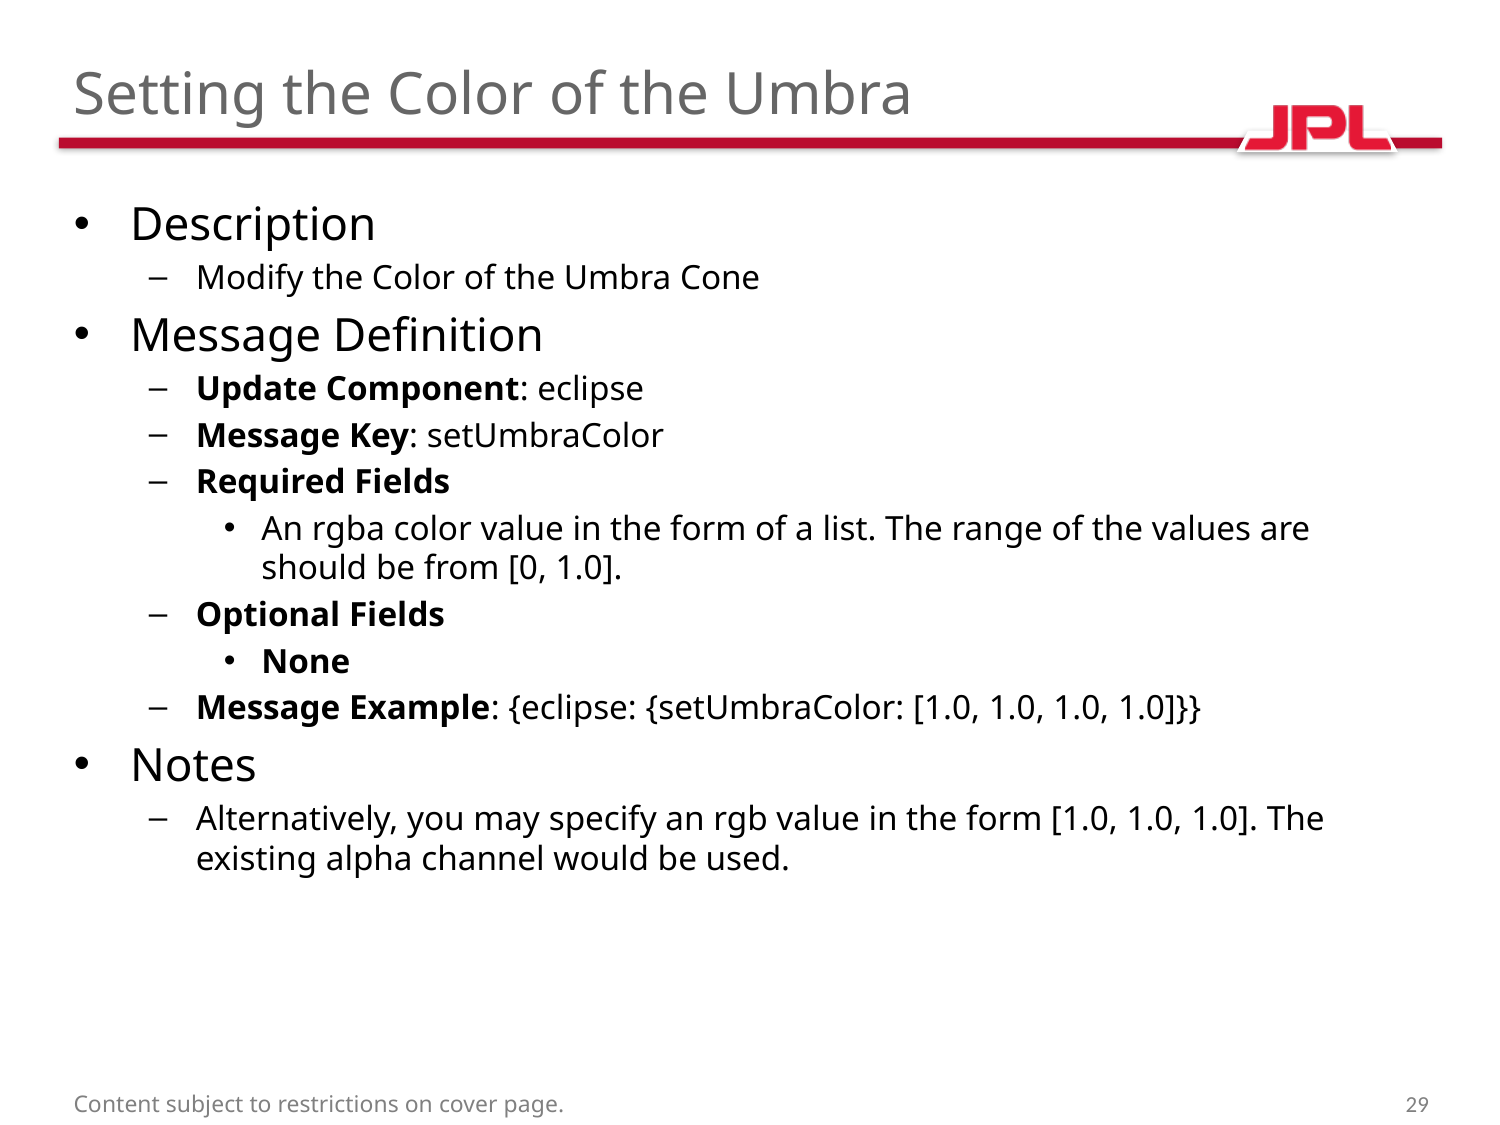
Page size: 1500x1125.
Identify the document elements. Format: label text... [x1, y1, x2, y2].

list Description Modify the Color of the Umbra Cone Message Definition Update Component: eclipse Message Key: setUmbraColor Required Fields An rgba color value in the form of a list. The range of the values are should be from [0, 1.0]. Optional Fields None Message Example: {eclipse: {setUmbraColor: [1.0, 1.0, 1.0, 1.0]}} Notes Alternatively, you may specify an rgb value in the form [1.0, 1.0, 1.0]. The existing alpha channel would be used. [58, 187, 1441, 1067]
title Setting the Color of the Umbra [58, 48, 1254, 152]
footer Content subject to restrictions on cover page. [58, 1082, 1357, 1124]
